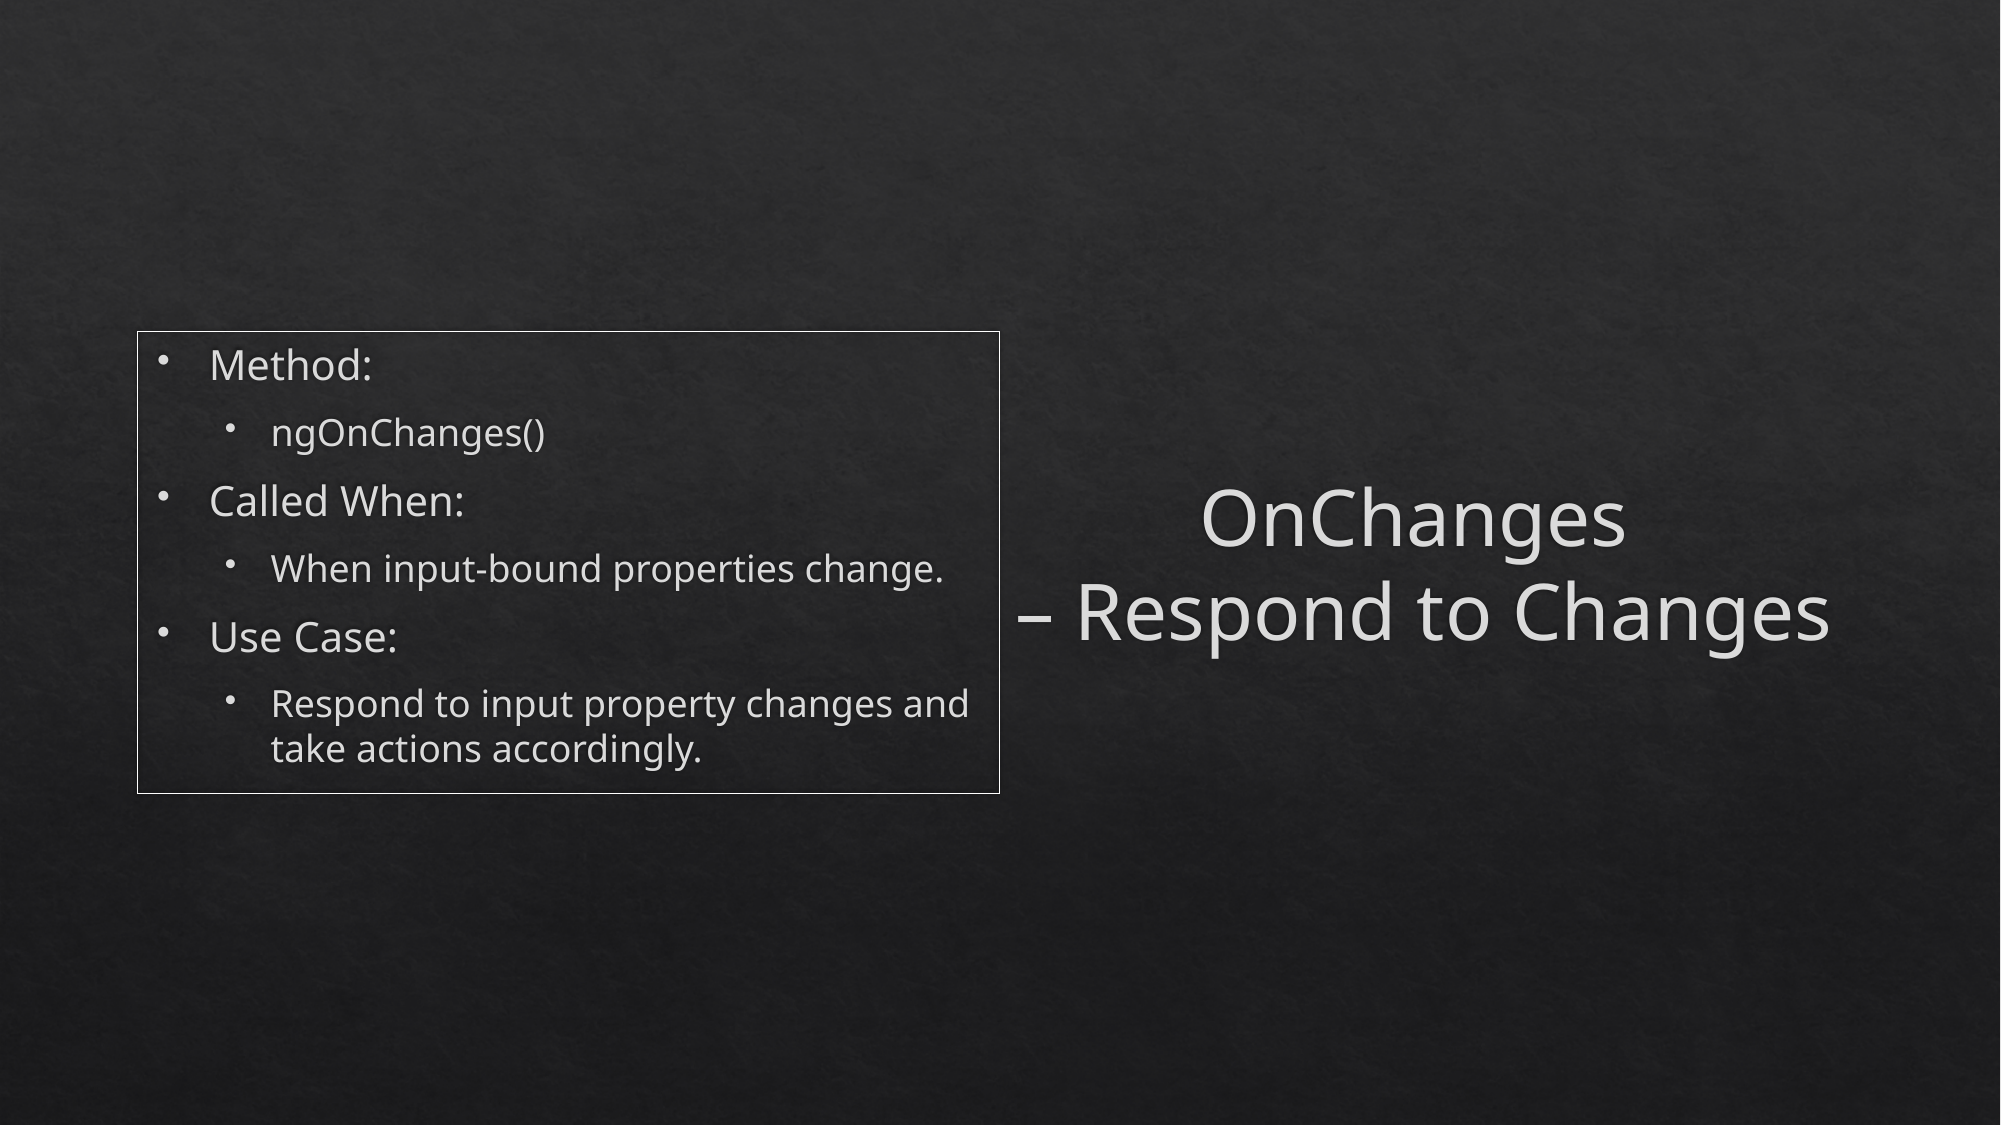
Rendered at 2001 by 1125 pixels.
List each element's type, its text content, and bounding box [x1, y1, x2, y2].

list Method: ngOnChanges() Called When: When input-bound properties change. Use Case: Respond to input property changes and take actions accordingly. [137, 331, 1000, 794]
title OnChanges – Respond to Changes [1003, 446, 1849, 679]
